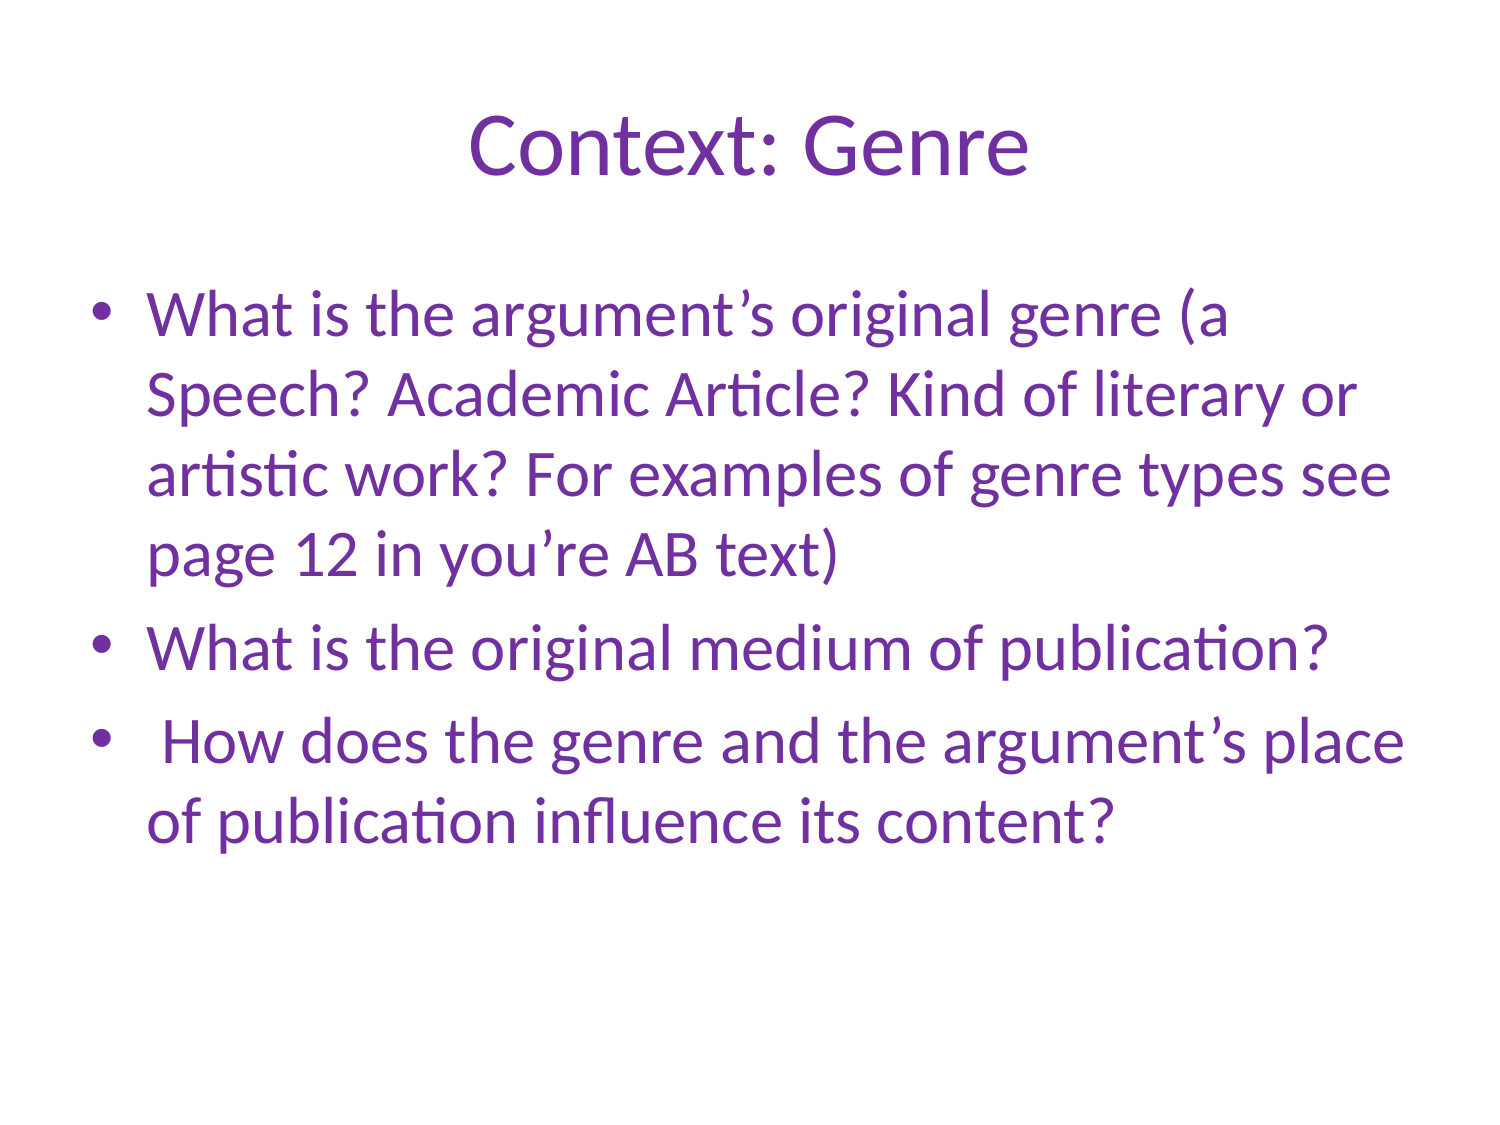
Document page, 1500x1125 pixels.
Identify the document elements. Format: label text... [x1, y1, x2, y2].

list What is the argument’s original genre (a Speech? Academic Article? Kind of literary or artistic work? For examples of genre types see page 12 in you’re AB text) What is the original medium of publication? How does the genre and the argument’s place of publication influence its content? [75, 262, 1425, 1005]
title Context: Genre [75, 45, 1425, 233]
